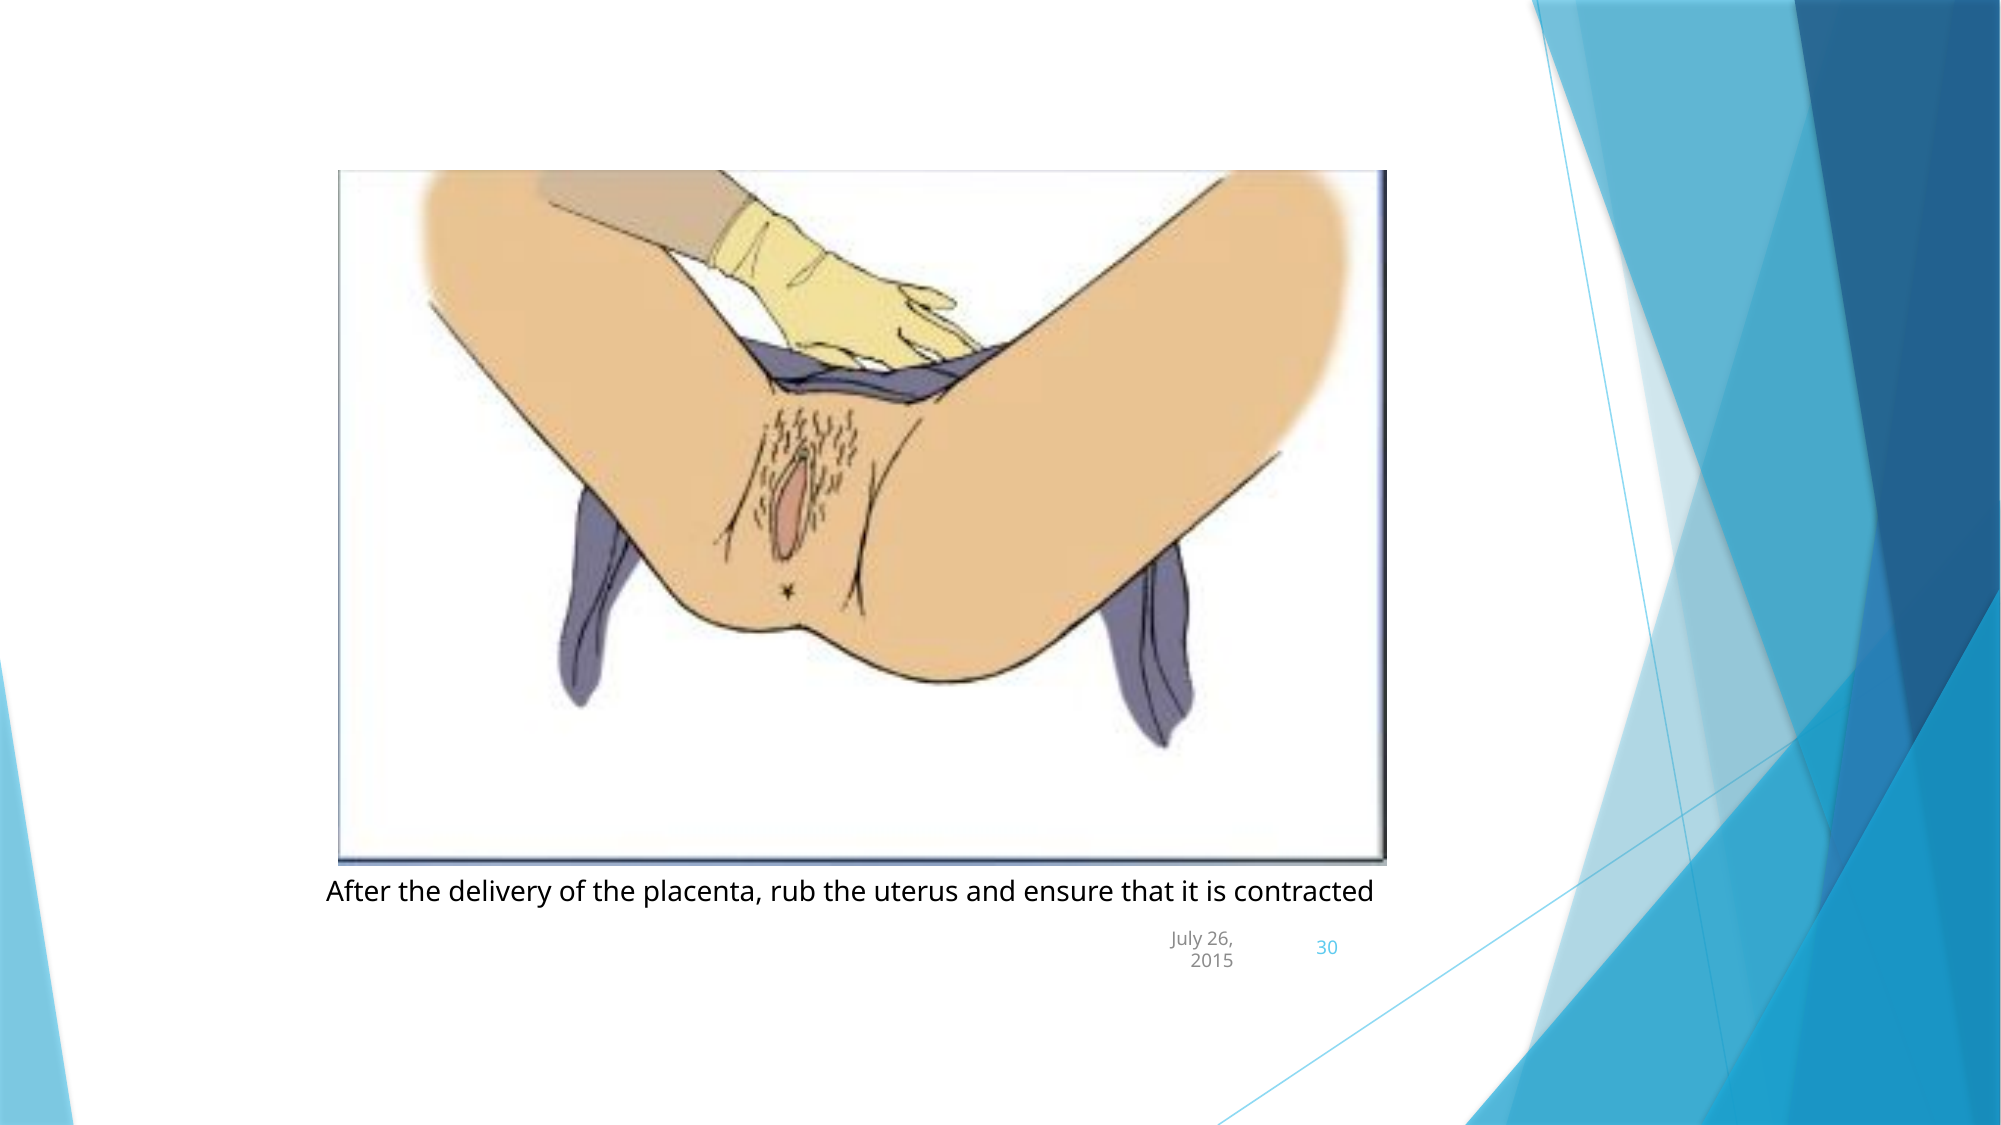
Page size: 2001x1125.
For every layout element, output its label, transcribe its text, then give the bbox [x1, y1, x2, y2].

slide_number 30 [1268, 926, 1353, 972]
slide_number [1136, 926, 1249, 972]
text_box After the delivery of the placenta, rub the uterus and ensure that it is contracted [311, 866, 1645, 915]
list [337, 169, 1387, 867]
